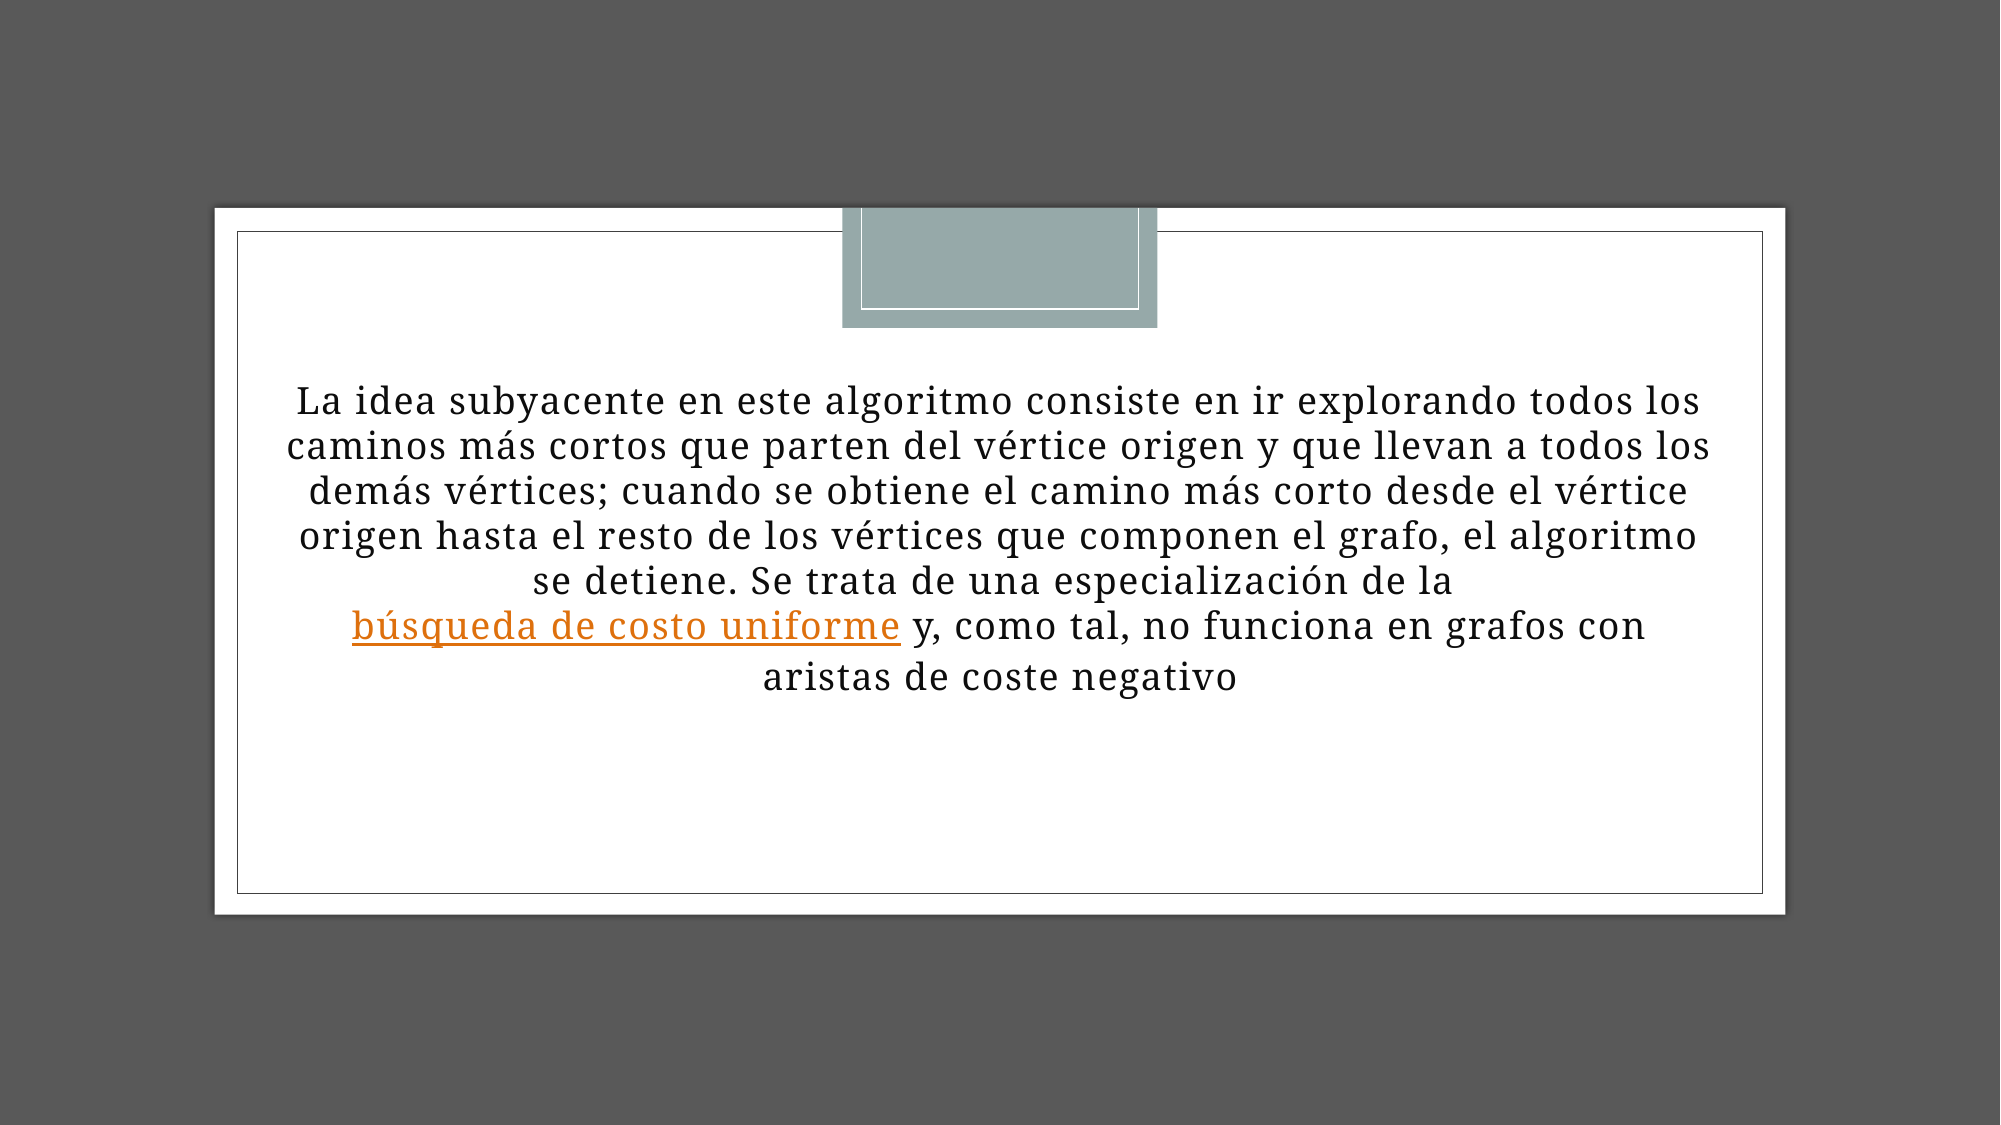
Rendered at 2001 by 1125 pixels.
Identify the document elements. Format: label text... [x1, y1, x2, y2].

subtitle La idea subyacente en este algoritmo consiste en ir explorando todos los caminos más cortos que parten del vértice origen y que llevan a todos los demás vértices; cuando se obtiene el camino más corto desde el vértice origen hasta el resto de los vértices que componen el grafo, el algoritmo se detiene. Se trata de una especialización de la búsqueda de costo uniforme y, como tal, no funciona en grafos con aristas de coste negativo [267, 369, 1734, 844]
